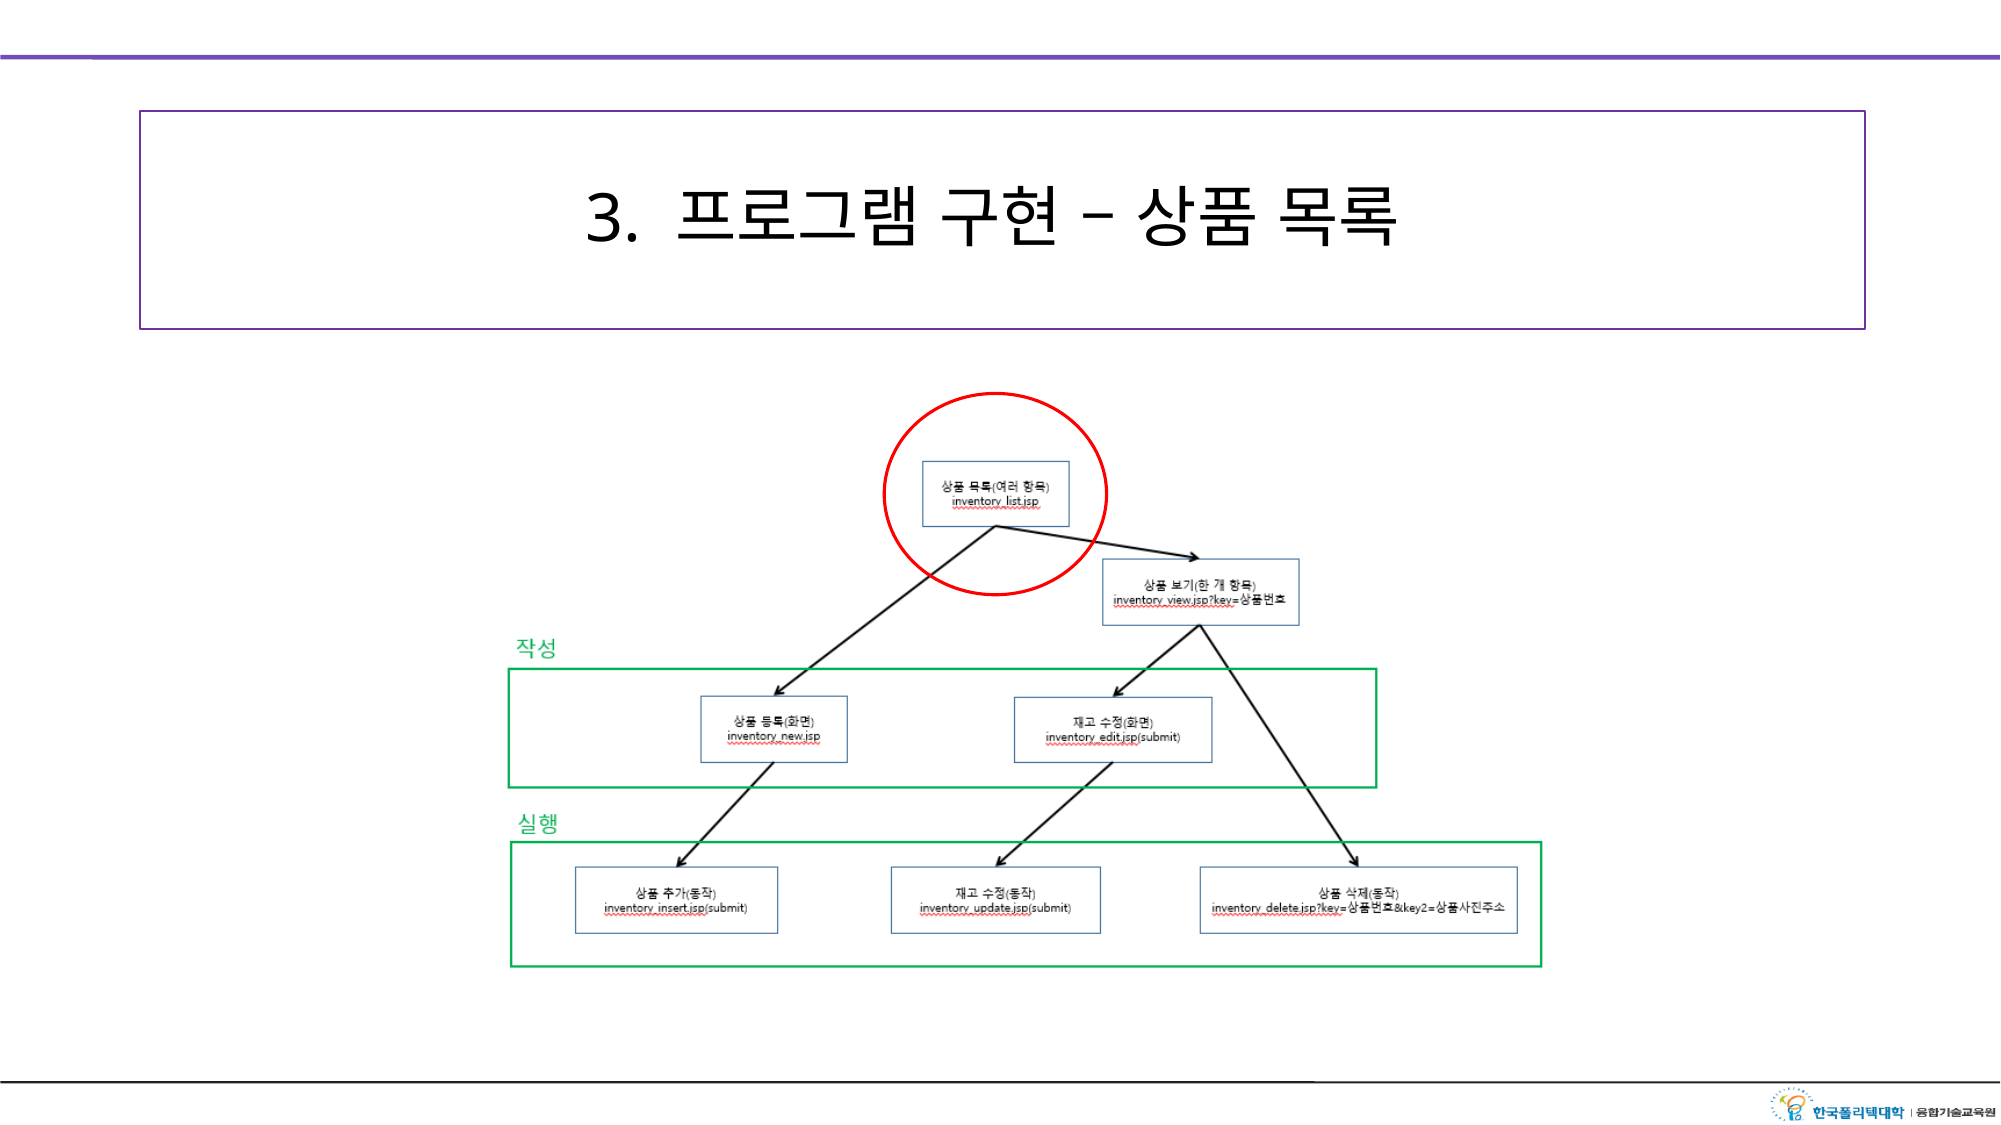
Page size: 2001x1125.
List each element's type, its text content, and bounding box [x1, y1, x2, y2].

text_box [900, 392, 1091, 440]
picture [1765, 1084, 1998, 1124]
picture [487, 440, 1554, 977]
title 3. 프로그램 구현 – 상품 목록 [139, 110, 1866, 330]
